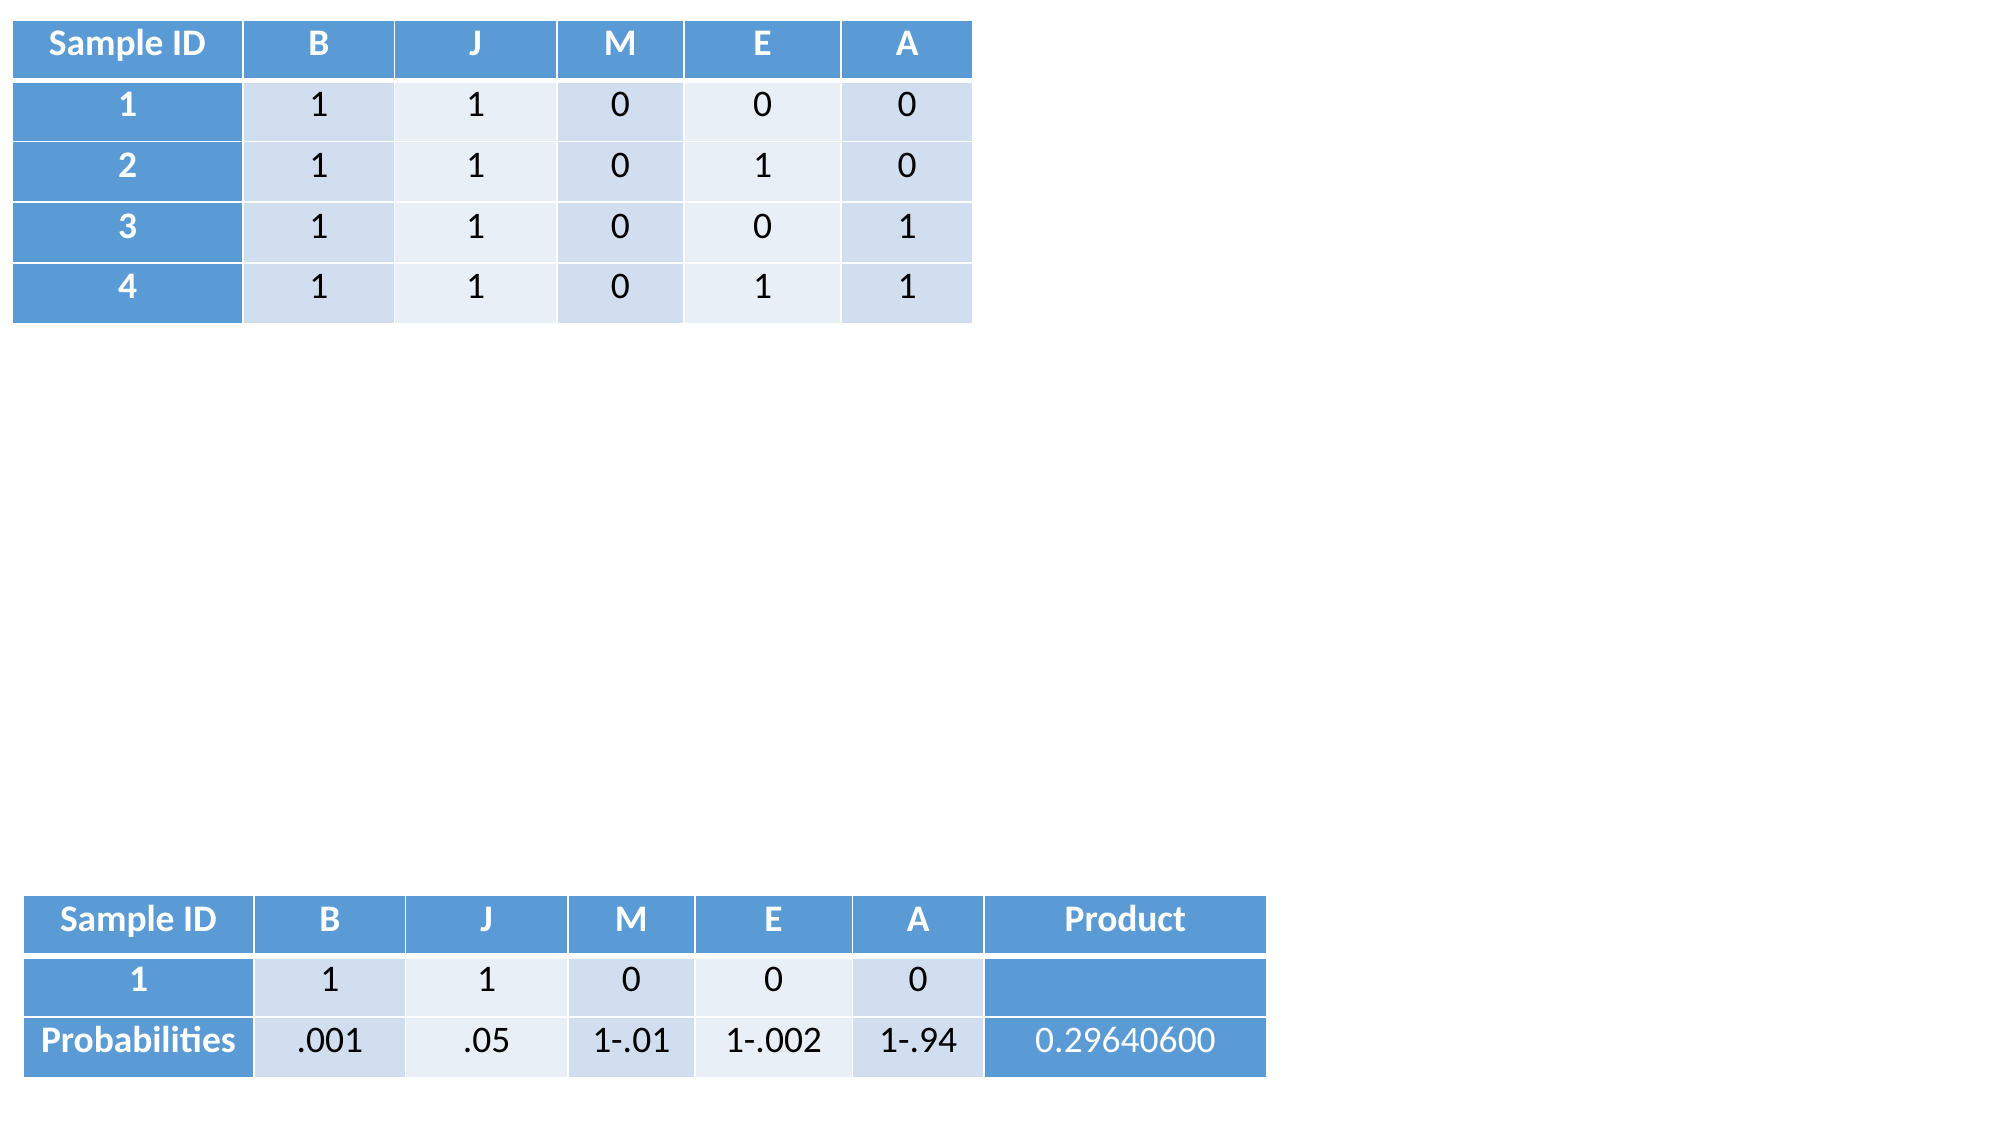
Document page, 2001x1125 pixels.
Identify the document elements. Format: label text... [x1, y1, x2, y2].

table_header M [558, 21, 683, 78]
table_header J [395, 21, 556, 78]
table_cell 0 [696, 959, 852, 1016]
table_cell [985, 959, 1266, 1016]
table_cell 1 [244, 83, 394, 141]
table_cell 4 [13, 264, 242, 323]
table_cell 1 [395, 83, 556, 141]
table_cell 1 [685, 264, 840, 323]
table_cell 1 [244, 142, 394, 201]
table_header A [853, 896, 983, 953]
table_cell 1 [842, 203, 972, 262]
table_cell 0 [685, 203, 840, 262]
table_cell Probabilities [24, 1018, 253, 1077]
table_cell 1 [24, 959, 253, 1016]
table_cell 0 [558, 142, 683, 201]
table_cell .001 [255, 1018, 405, 1077]
table_cell 1 [395, 203, 556, 262]
table_cell 2 [13, 142, 242, 201]
table_header J [406, 896, 567, 953]
table_cell 3 [13, 203, 242, 262]
table_header E [685, 21, 840, 78]
table_header M [569, 896, 694, 953]
table_header Sample ID [24, 896, 253, 953]
table_cell 0 [569, 959, 694, 1016]
table_cell .05 [406, 1018, 567, 1077]
table_cell 1 [244, 203, 394, 262]
table_header Product [985, 896, 1266, 953]
table_cell 0 [558, 203, 683, 262]
table_cell 1-.01 [569, 1018, 694, 1077]
table_cell 1 [13, 83, 242, 141]
table_cell 0 [685, 83, 840, 141]
table_cell 1 [244, 264, 394, 323]
table_cell 1 [255, 959, 405, 1016]
table_cell 1-.002 [696, 1018, 852, 1077]
table_cell 0 [842, 83, 972, 141]
table_header B [244, 21, 394, 78]
table_header Sample ID [13, 21, 242, 78]
table_header B [255, 896, 405, 953]
table_cell 1-.94 [853, 1018, 983, 1077]
table_cell 1 [395, 142, 556, 201]
table_cell 1 [842, 264, 972, 323]
table_cell 0 [853, 959, 983, 1016]
table_cell 1 [395, 264, 556, 323]
table_cell 0 [558, 264, 683, 323]
table_header A [842, 21, 972, 78]
table_cell 0.29640600 [985, 1018, 1266, 1077]
table_cell 1 [685, 142, 840, 201]
table_cell 1 [406, 959, 567, 1016]
table_cell 0 [842, 142, 972, 201]
table_header E [696, 896, 852, 953]
table_cell 0 [558, 83, 683, 141]
